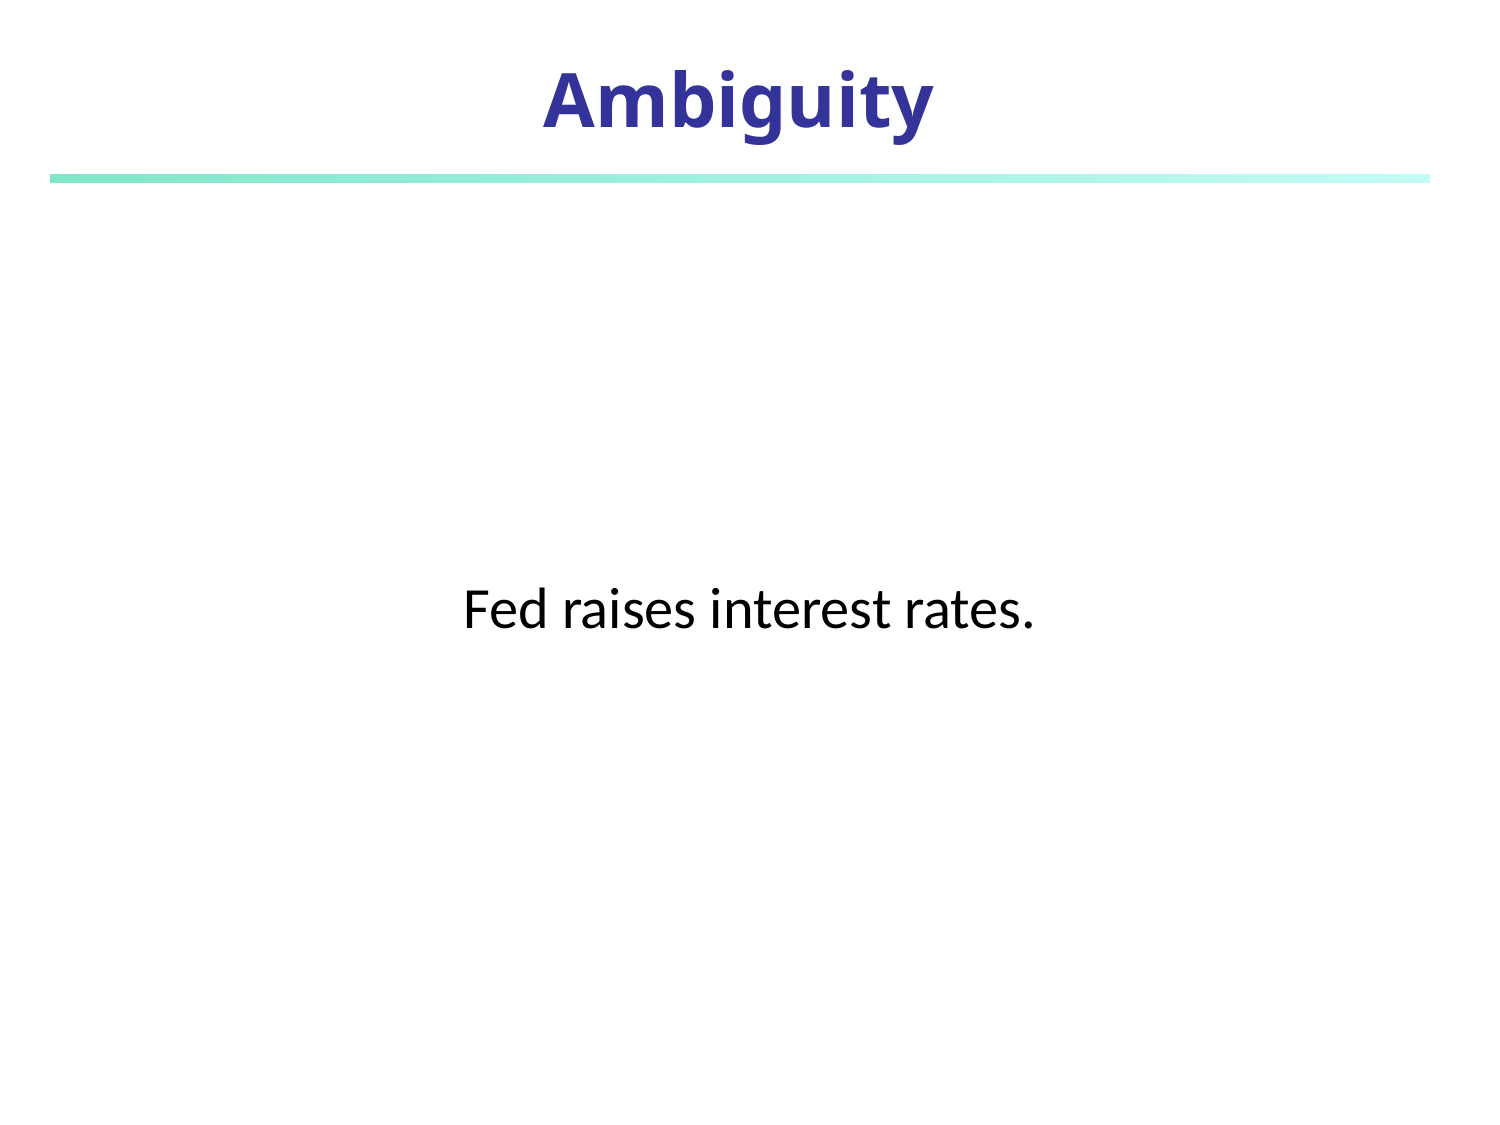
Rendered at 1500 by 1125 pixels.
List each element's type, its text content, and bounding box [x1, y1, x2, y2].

list Fed raises interest rates. [75, 562, 1425, 838]
title Ambiguity [50, 50, 1429, 150]
